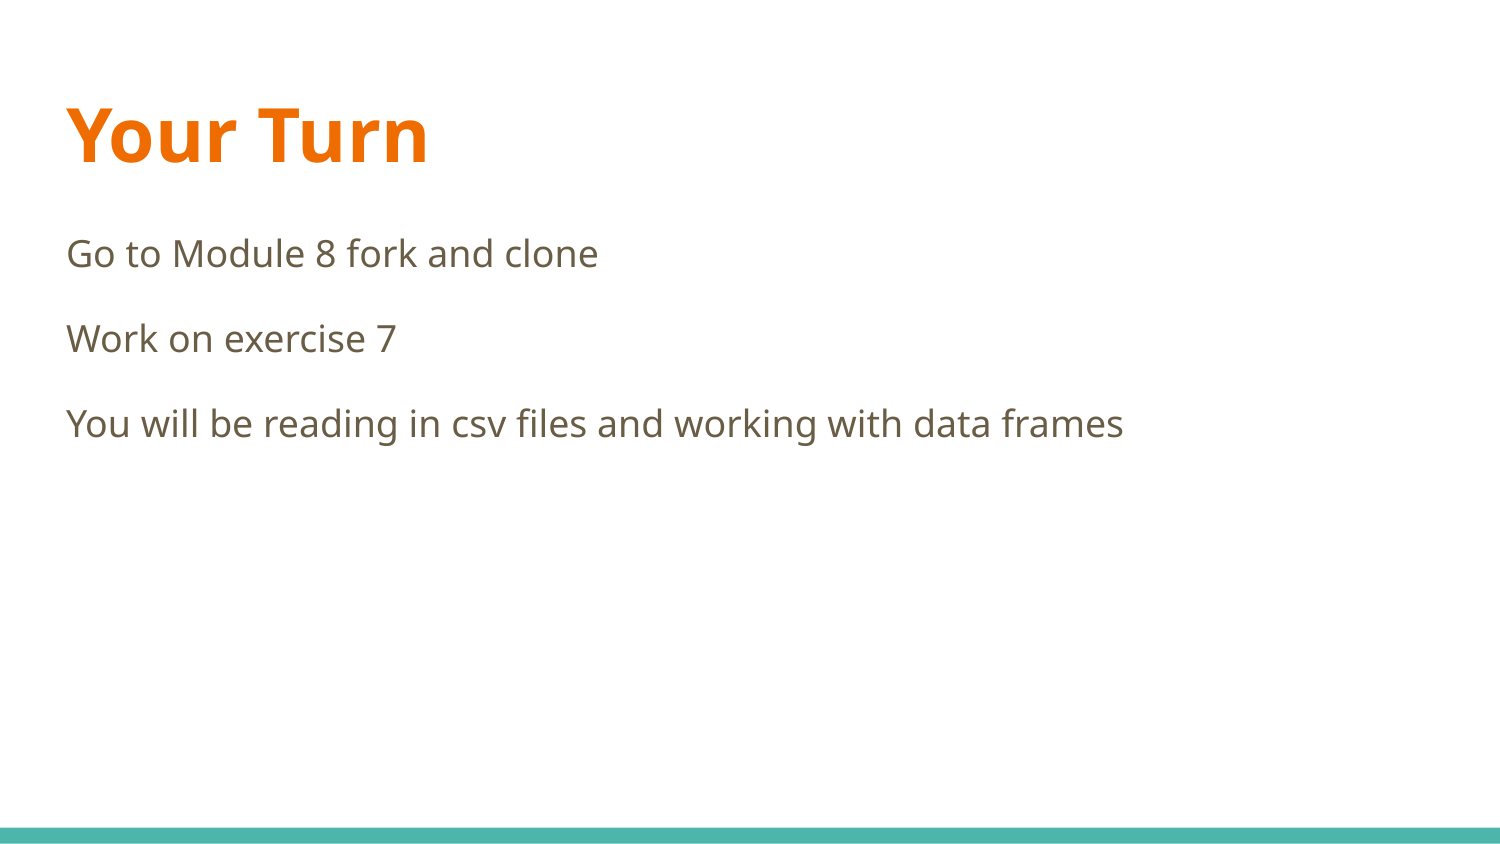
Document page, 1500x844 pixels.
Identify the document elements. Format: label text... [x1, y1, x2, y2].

list Go to Module 8 fork and clone Work on exercise 7 You will be reading in csv files and working with data frames [51, 207, 1449, 750]
title Your Turn [51, 72, 1449, 189]
